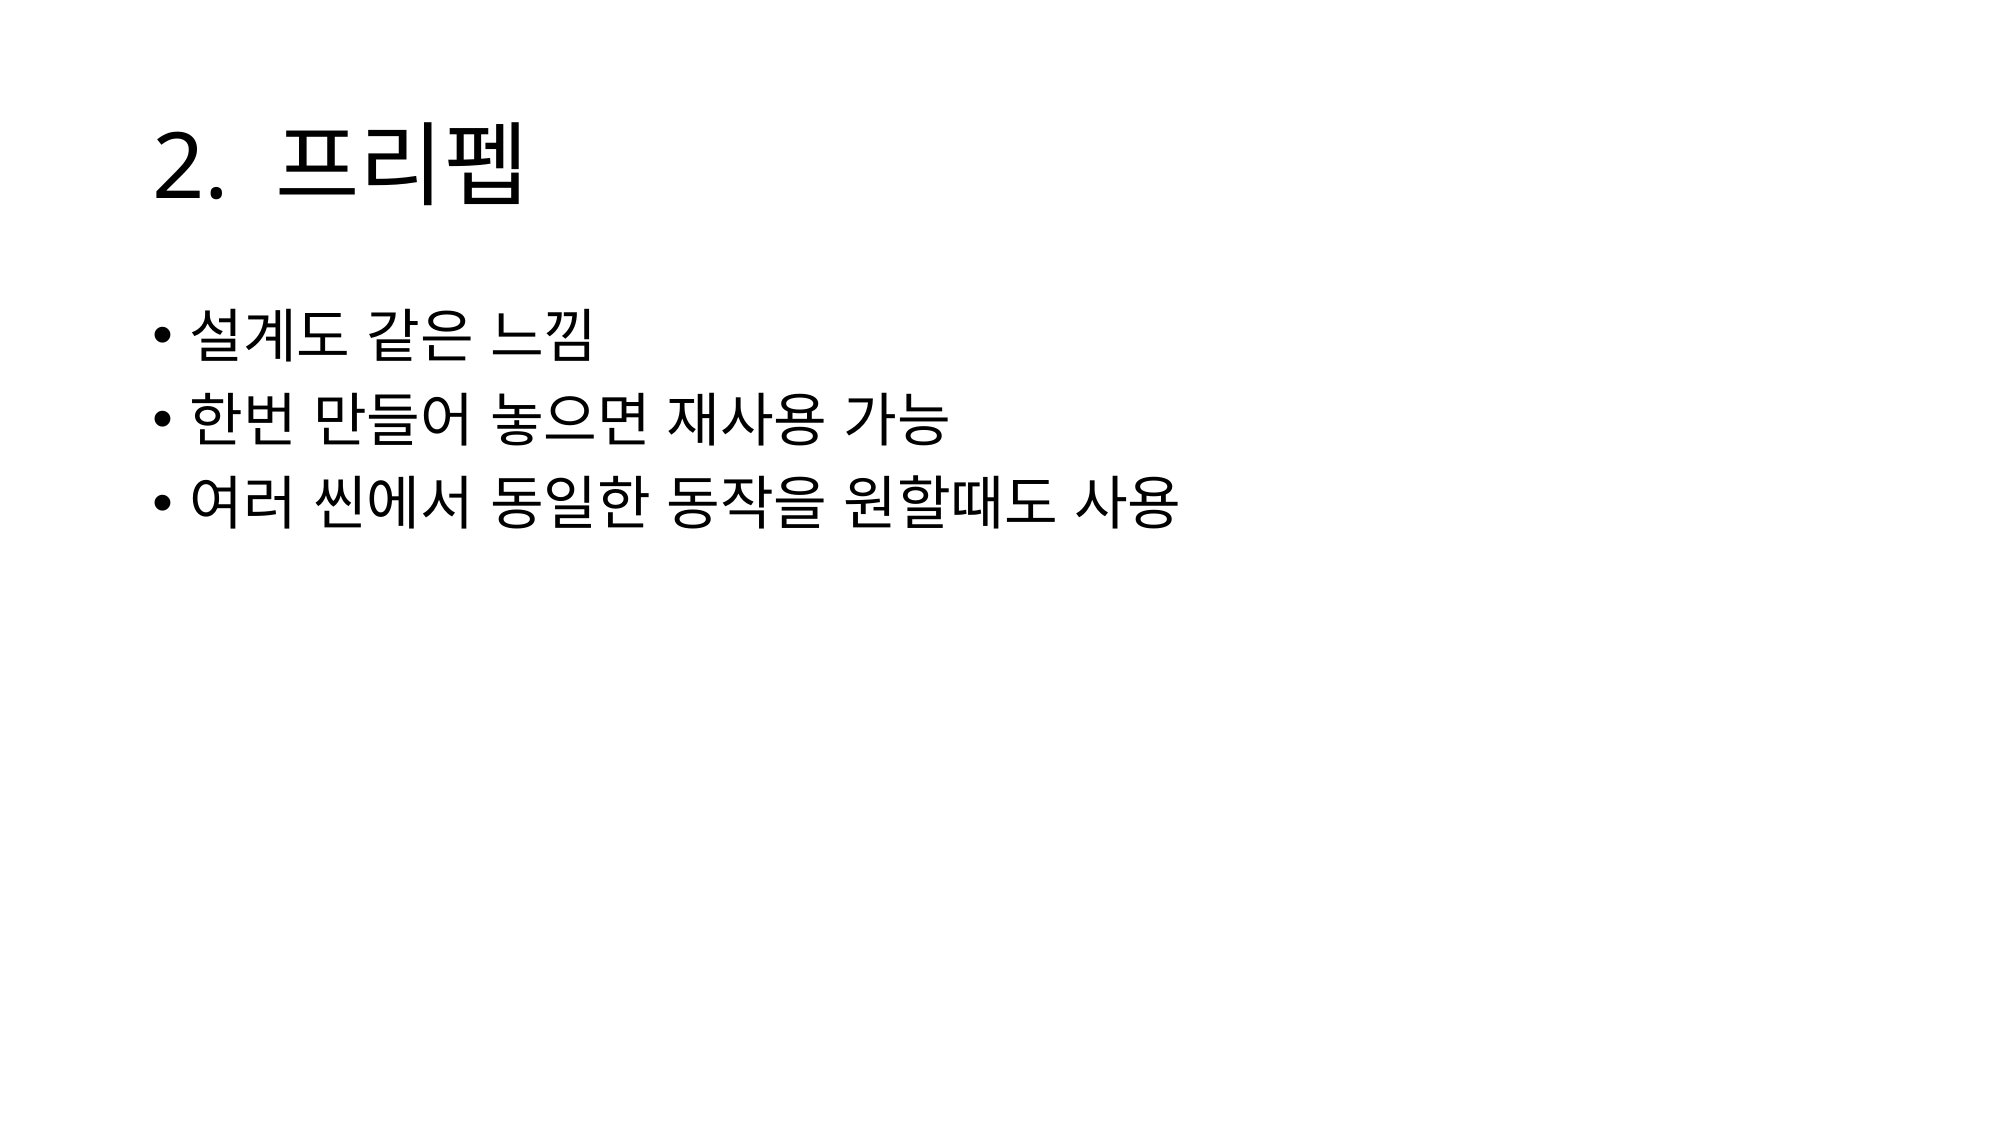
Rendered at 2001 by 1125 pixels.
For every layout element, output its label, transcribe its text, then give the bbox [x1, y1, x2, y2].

title 2. 프리펩 [137, 59, 1863, 278]
list 설계도 같은 느낌 한번 만들어 놓으면 재사용 가능 여러 씬에서 동일한 동작을 원할때도 사용 [137, 299, 1863, 1014]
